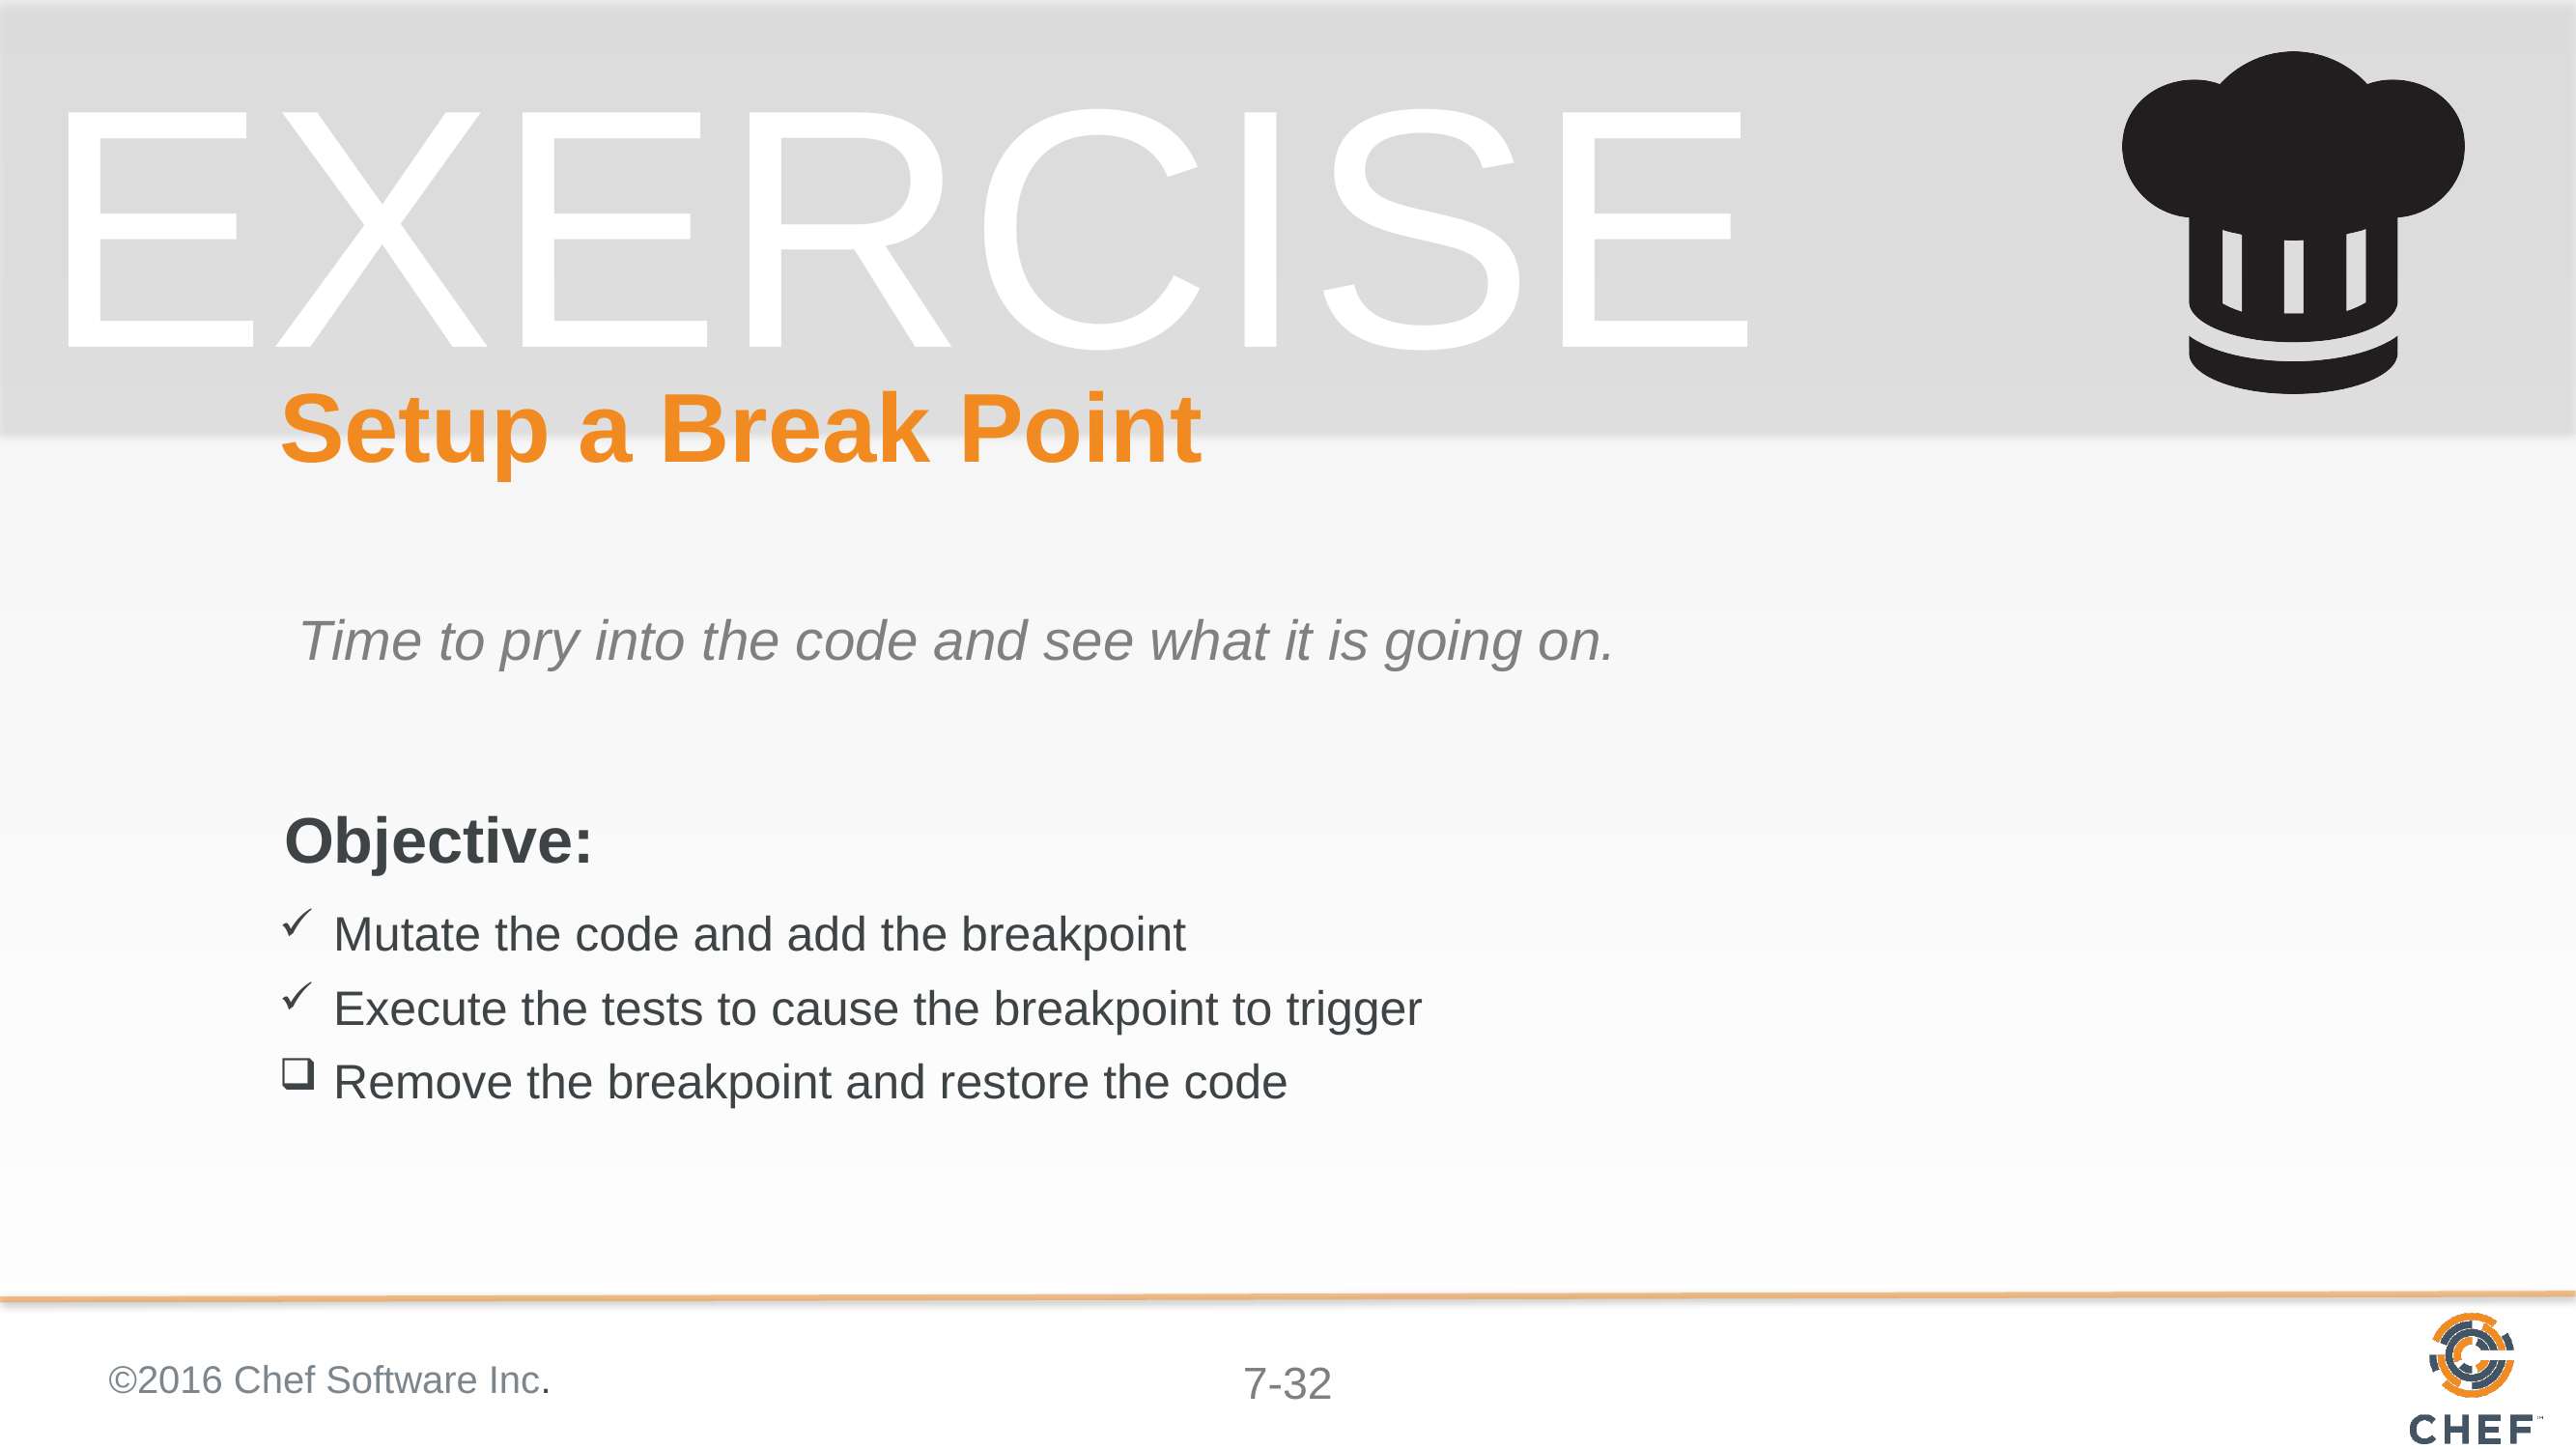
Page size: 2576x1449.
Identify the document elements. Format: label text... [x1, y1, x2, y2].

list Mutate the code and add the breakpoint Execute the tests to cause the breakpoint to trigger Remove the breakpoint and restore the code [265, 895, 2217, 1284]
picture [2399, 1297, 2551, 1449]
title Setup a Break Point [265, 363, 2217, 498]
picture [2122, 51, 2465, 399]
list Time to pry into the code and see what it is going on. [265, 516, 2217, 759]
